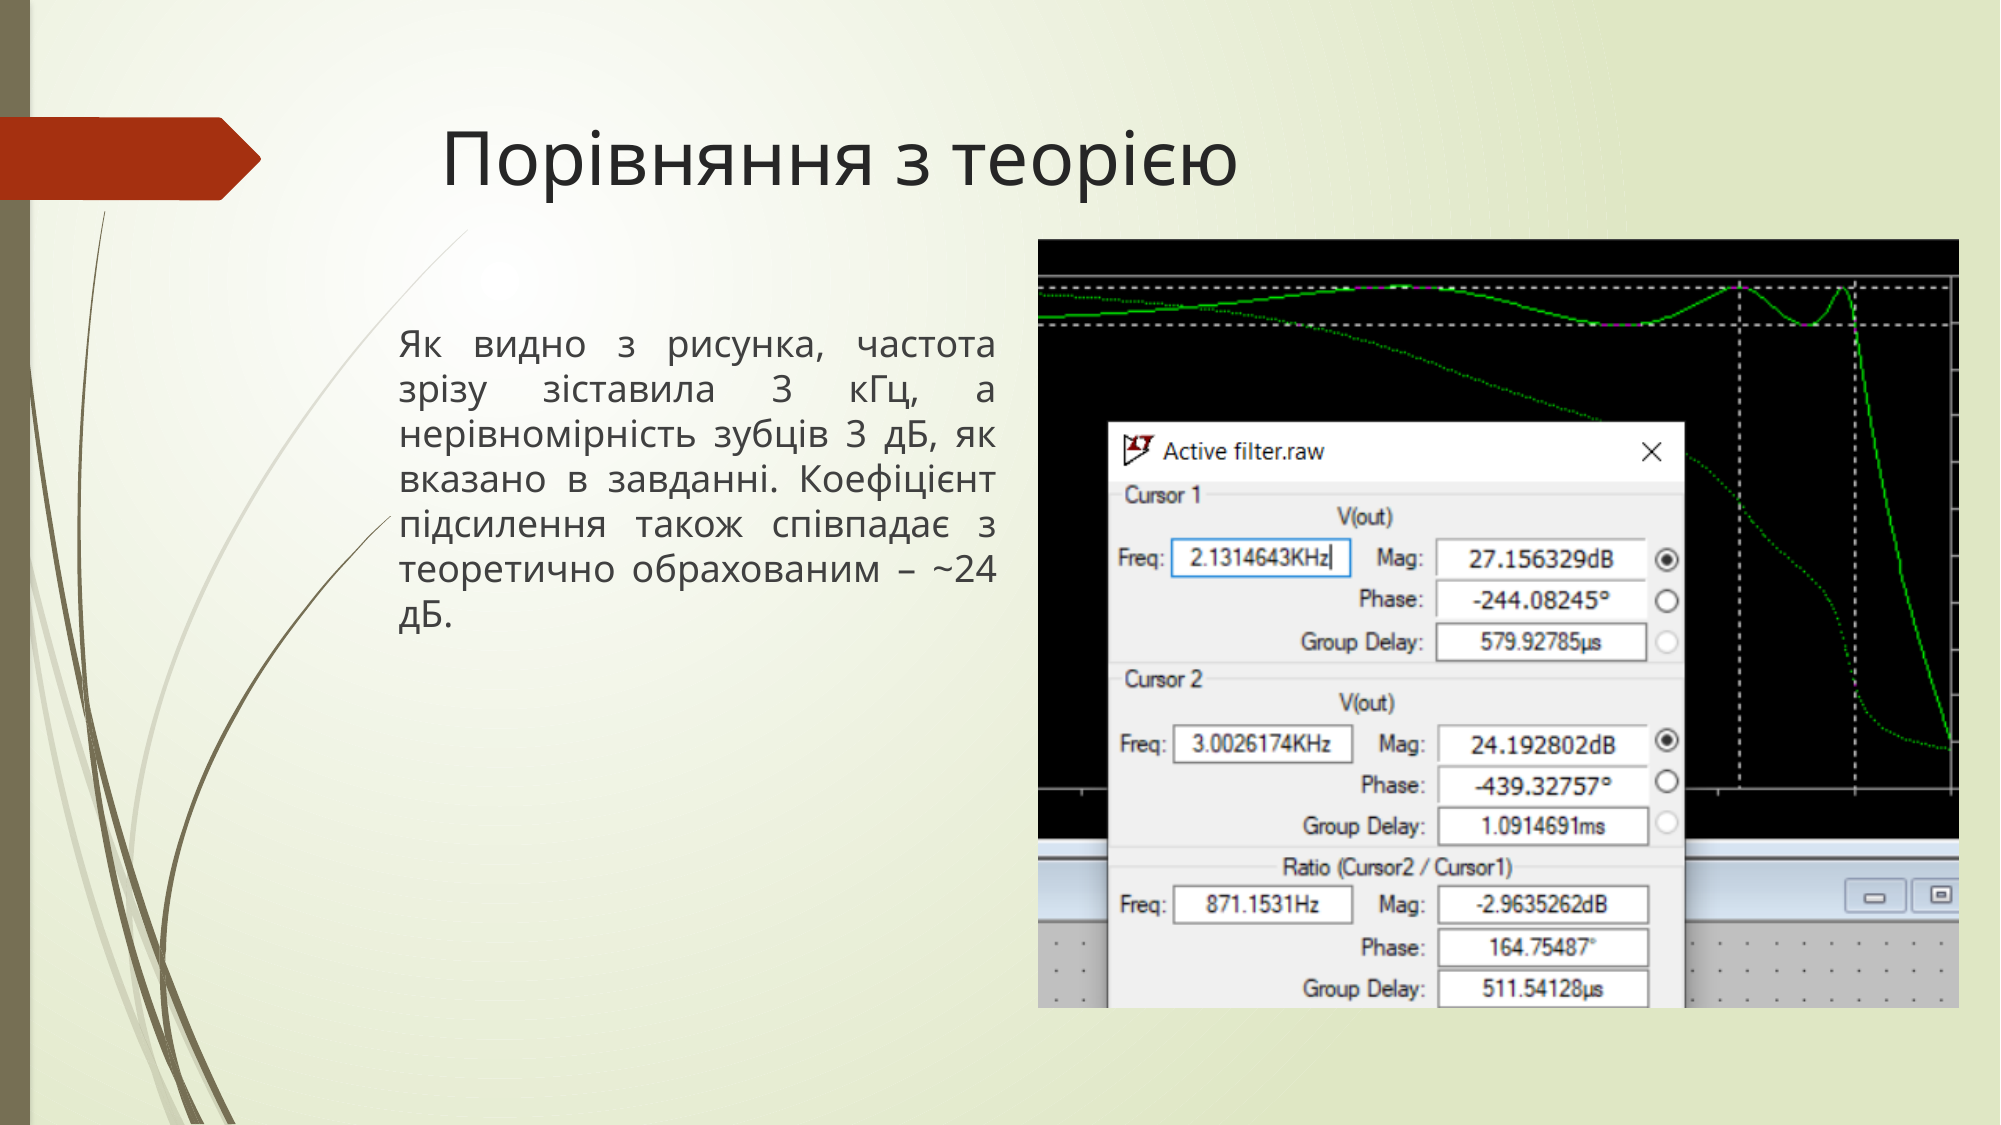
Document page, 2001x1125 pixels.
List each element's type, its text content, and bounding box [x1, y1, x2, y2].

picture [1038, 239, 1959, 1008]
title Порівняння з теорією [425, 102, 1888, 313]
list Як видно з рисунка, частота зрізу зіставила 3 кГц, а нерівномірність зубців 3 дБ, як вказано в завданні. Коефіцієнт підсилення також співпадає з теоретично обрахованим – ~24 дБ. [383, 312, 1013, 777]
